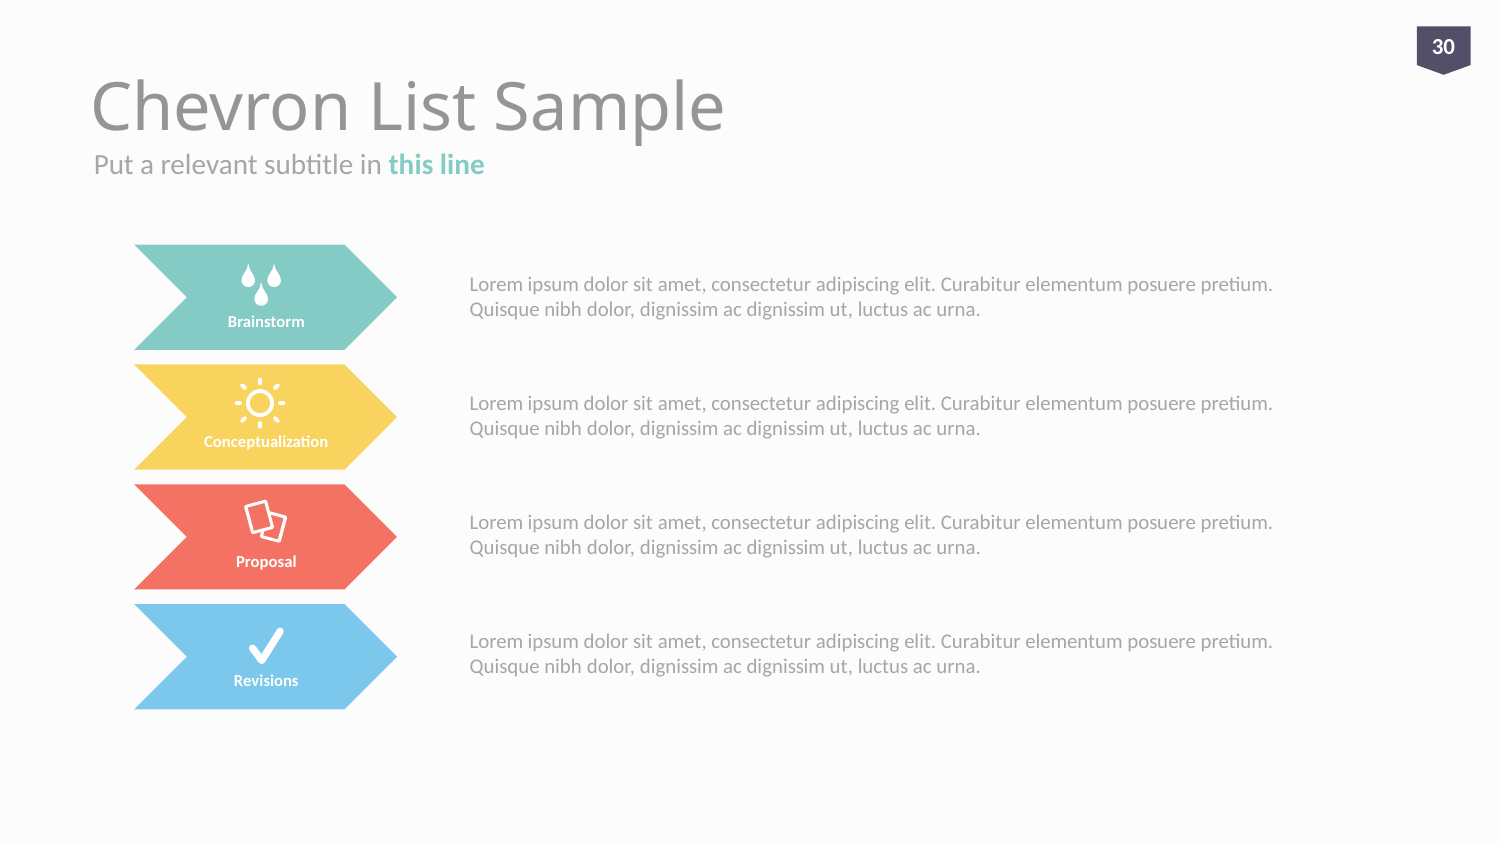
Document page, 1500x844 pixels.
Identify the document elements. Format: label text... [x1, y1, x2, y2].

text_box Put a relevant subtitle in this line [78, 132, 600, 193]
text_box Lorem ipsum dolor sit amet, consectetur adipiscing elit. Curabitur elementum posuere pretium. Quisque nibh dolor, dignissim ac dignissim ut, luctus ac urna. [459, 382, 1353, 451]
title Chevron List Sample [75, 33, 1400, 175]
text_box Lorem ipsum dolor sit amet, consectetur adipiscing elit. Curabitur elementum posuere pretium. Quisque nibh dolor, dignissim ac dignissim ut, luctus ac urna. [459, 619, 1353, 689]
text_box Lorem ipsum dolor sit amet, consectetur adipiscing elit. Curabitur elementum posuere pretium. Quisque nibh dolor, dignissim ac dignissim ut, luctus ac urna. [459, 263, 1353, 332]
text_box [76, 244, 455, 710]
text_box Lorem ipsum dolor sit amet, consectetur adipiscing elit. Curabitur elementum posuere pretium. Quisque nibh dolor, dignissim ac dignissim ut, luctus ac urna. [459, 501, 1353, 570]
text_box 30 [1414, 24, 1473, 77]
